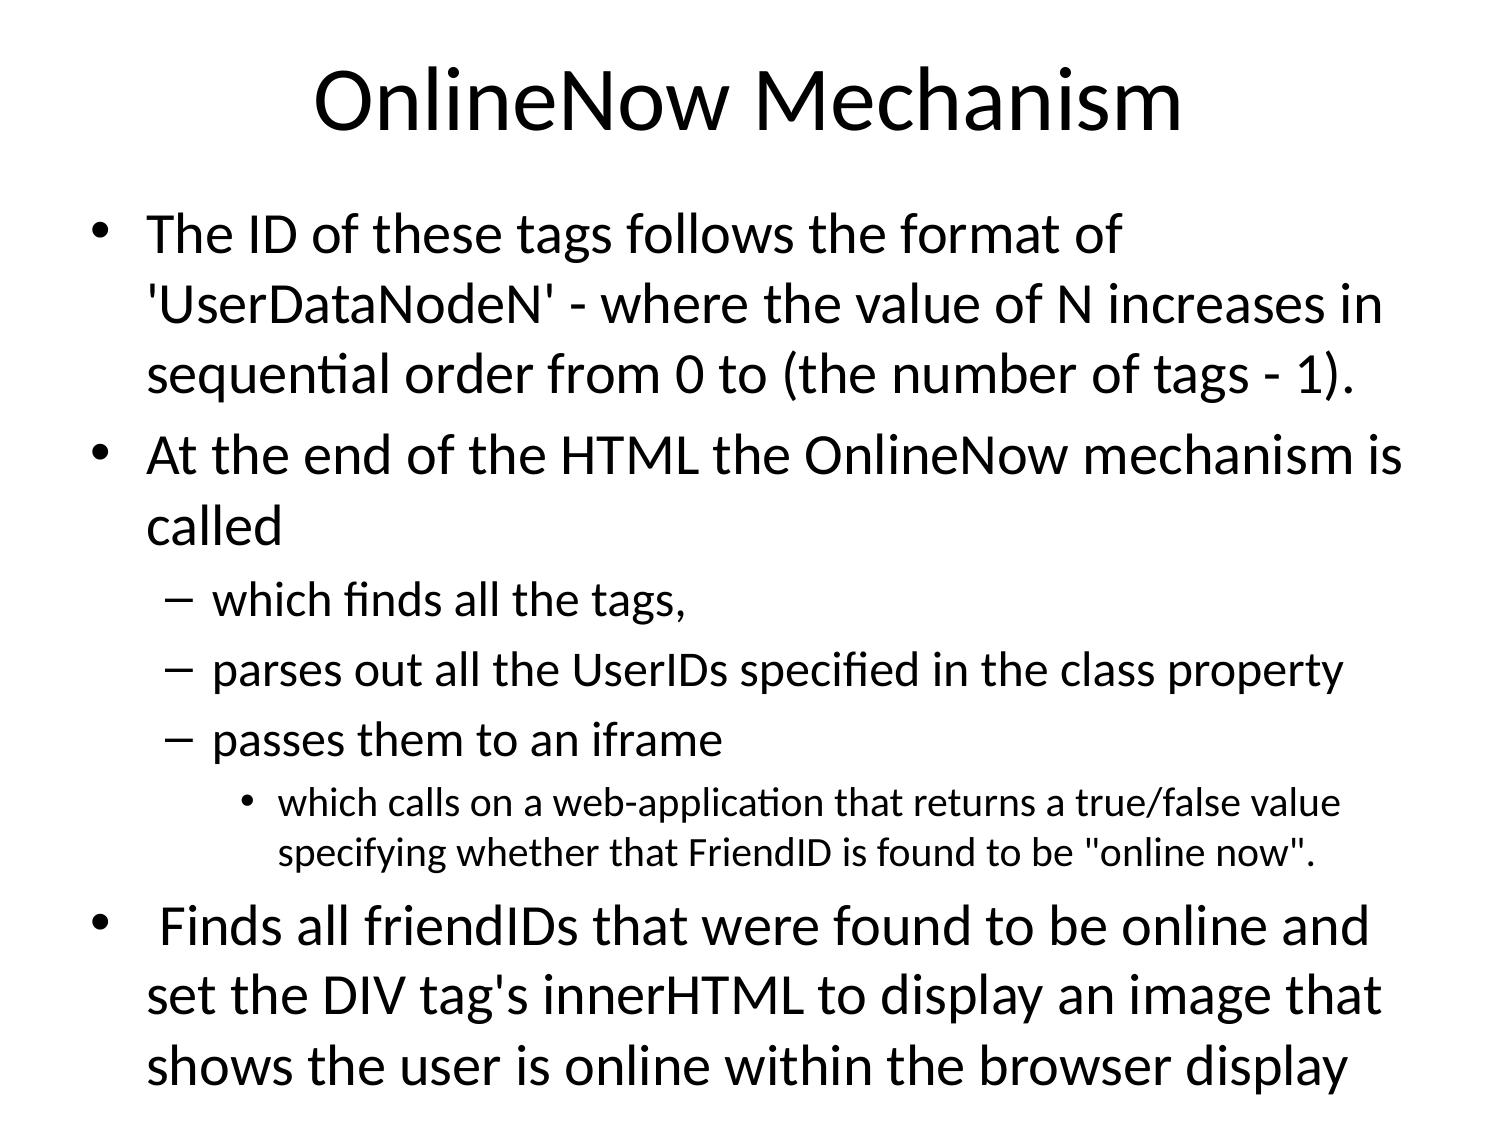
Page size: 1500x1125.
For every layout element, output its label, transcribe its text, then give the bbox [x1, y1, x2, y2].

title OnlineNow Mechanism [75, 0, 1425, 187]
list The ID of these tags follows the format of 'UserDataNodeN' - where the value of N increases in sequential order from 0 to (the number of tags - 1). At the end of the HTML the OnlineNow mechanism is called which finds all the tags, parses out all the UserIDs specified in the class property passes them to an iframe which calls on a web-application that returns a true/false value specifying whether that FriendID is found to be "online now". Finds all friendIDs that were found to be online and set the DIV tag's innerHTML to display an image that shows the user is online within the browser display [75, 187, 1425, 1100]
